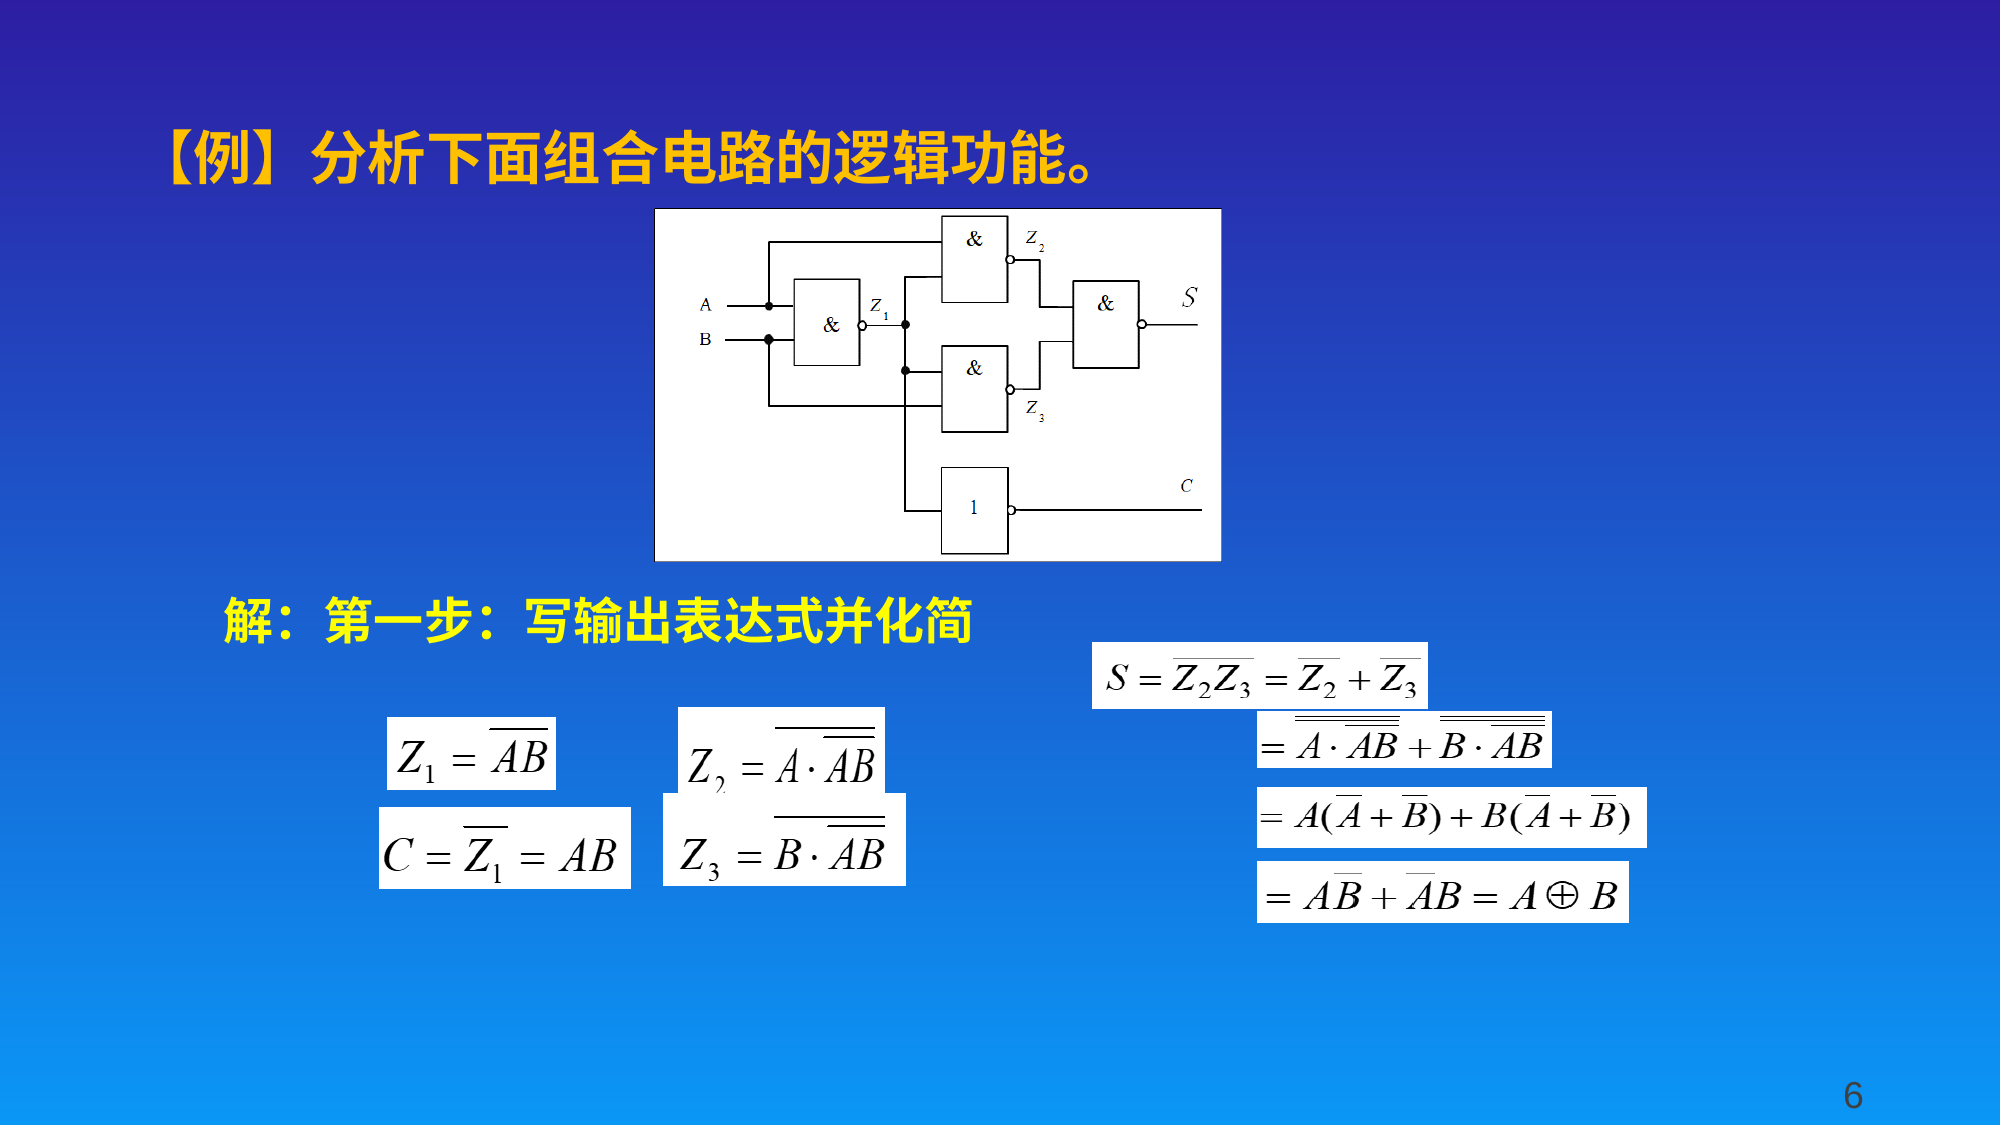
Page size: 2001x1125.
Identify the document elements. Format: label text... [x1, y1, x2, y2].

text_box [378, 707, 906, 889]
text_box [1092, 642, 1647, 923]
text_box 解：第一步：写输出表达式并化简 [209, 582, 1011, 658]
text_box 【例】分析下面组合电路的逻辑功能。 [120, 113, 1141, 199]
picture [654, 208, 1222, 562]
